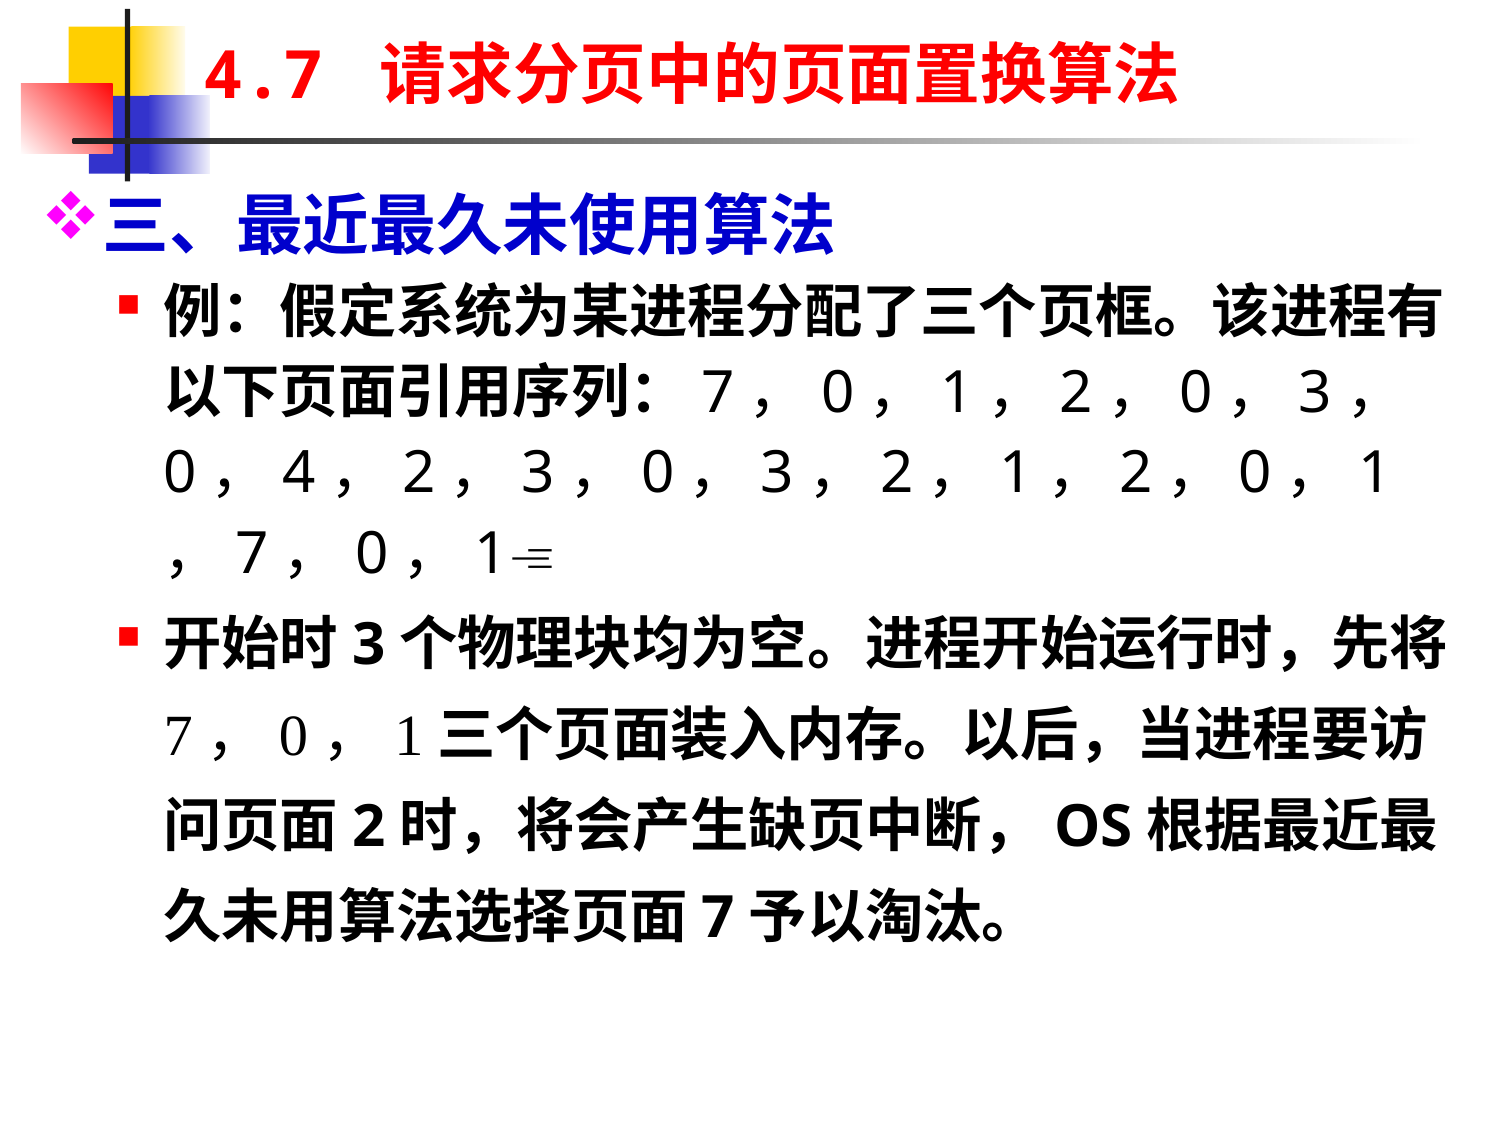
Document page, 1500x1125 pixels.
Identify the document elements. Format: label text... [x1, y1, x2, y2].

title 4.7 请求分页中的页面置换算法 [188, 8, 1468, 120]
list 三、最近最久未使用算法 例：假定系统为某进程分配了三个页框。该进程有以下页面引用序列：7，0，1，2，0，3，0，4，2，3，0，3，2，1，2，0，1，7，0，1 开始时3个物理块均为空。进程开始运行时，先将7，0，1三个页面装入内存。以后，当进程要访问页面2时，将会产生缺页中断，OS根据最近最久未用算法选择页面7予以淘汰。 [26, 163, 1465, 1043]
